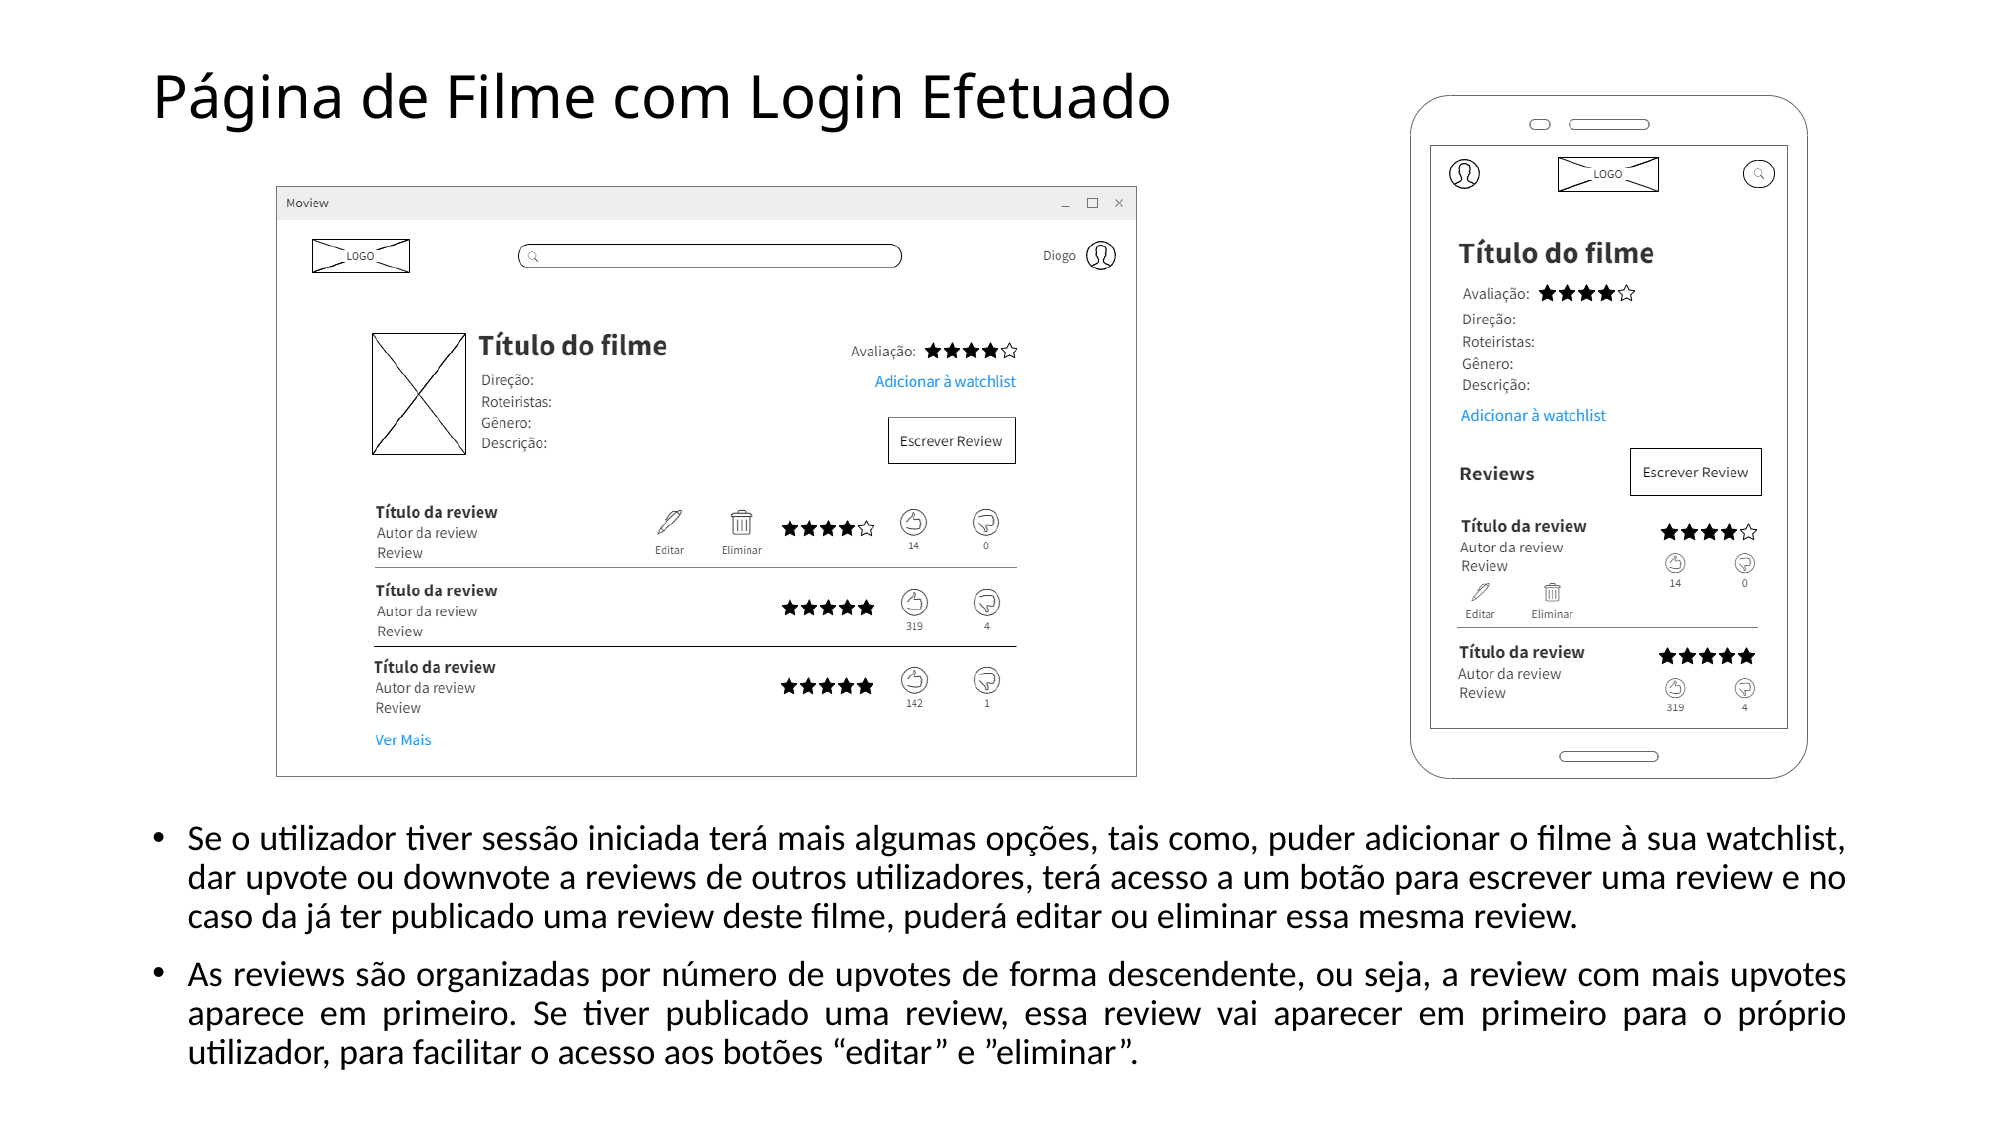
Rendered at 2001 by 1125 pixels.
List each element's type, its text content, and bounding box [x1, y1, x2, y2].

picture [1410, 91, 1812, 781]
picture [273, 182, 1141, 781]
list Se o utilizador tiver sessão iniciada terá mais algumas opções, tais como, puder adicionar o filme à sua watchlist, dar upvote ou downvote a reviews de outros utilizadores, terá acesso a um botão para escrever uma review e no caso da já ter publicado uma review deste filme, puderá editar ou eliminar essa mesma review. As reviews são organizadas por número de upvotes de forma descendente, ou seja, a review com mais upvotes aparece em primeiro. Se tiver publicado uma review, essa review vai aparecer em primeiro para o próprio utilizador, para facilitar o acesso aos botões “editar” e ”eliminar”. [137, 811, 1863, 1094]
title Página de Filme com Login Efetuado [137, 59, 1863, 140]
